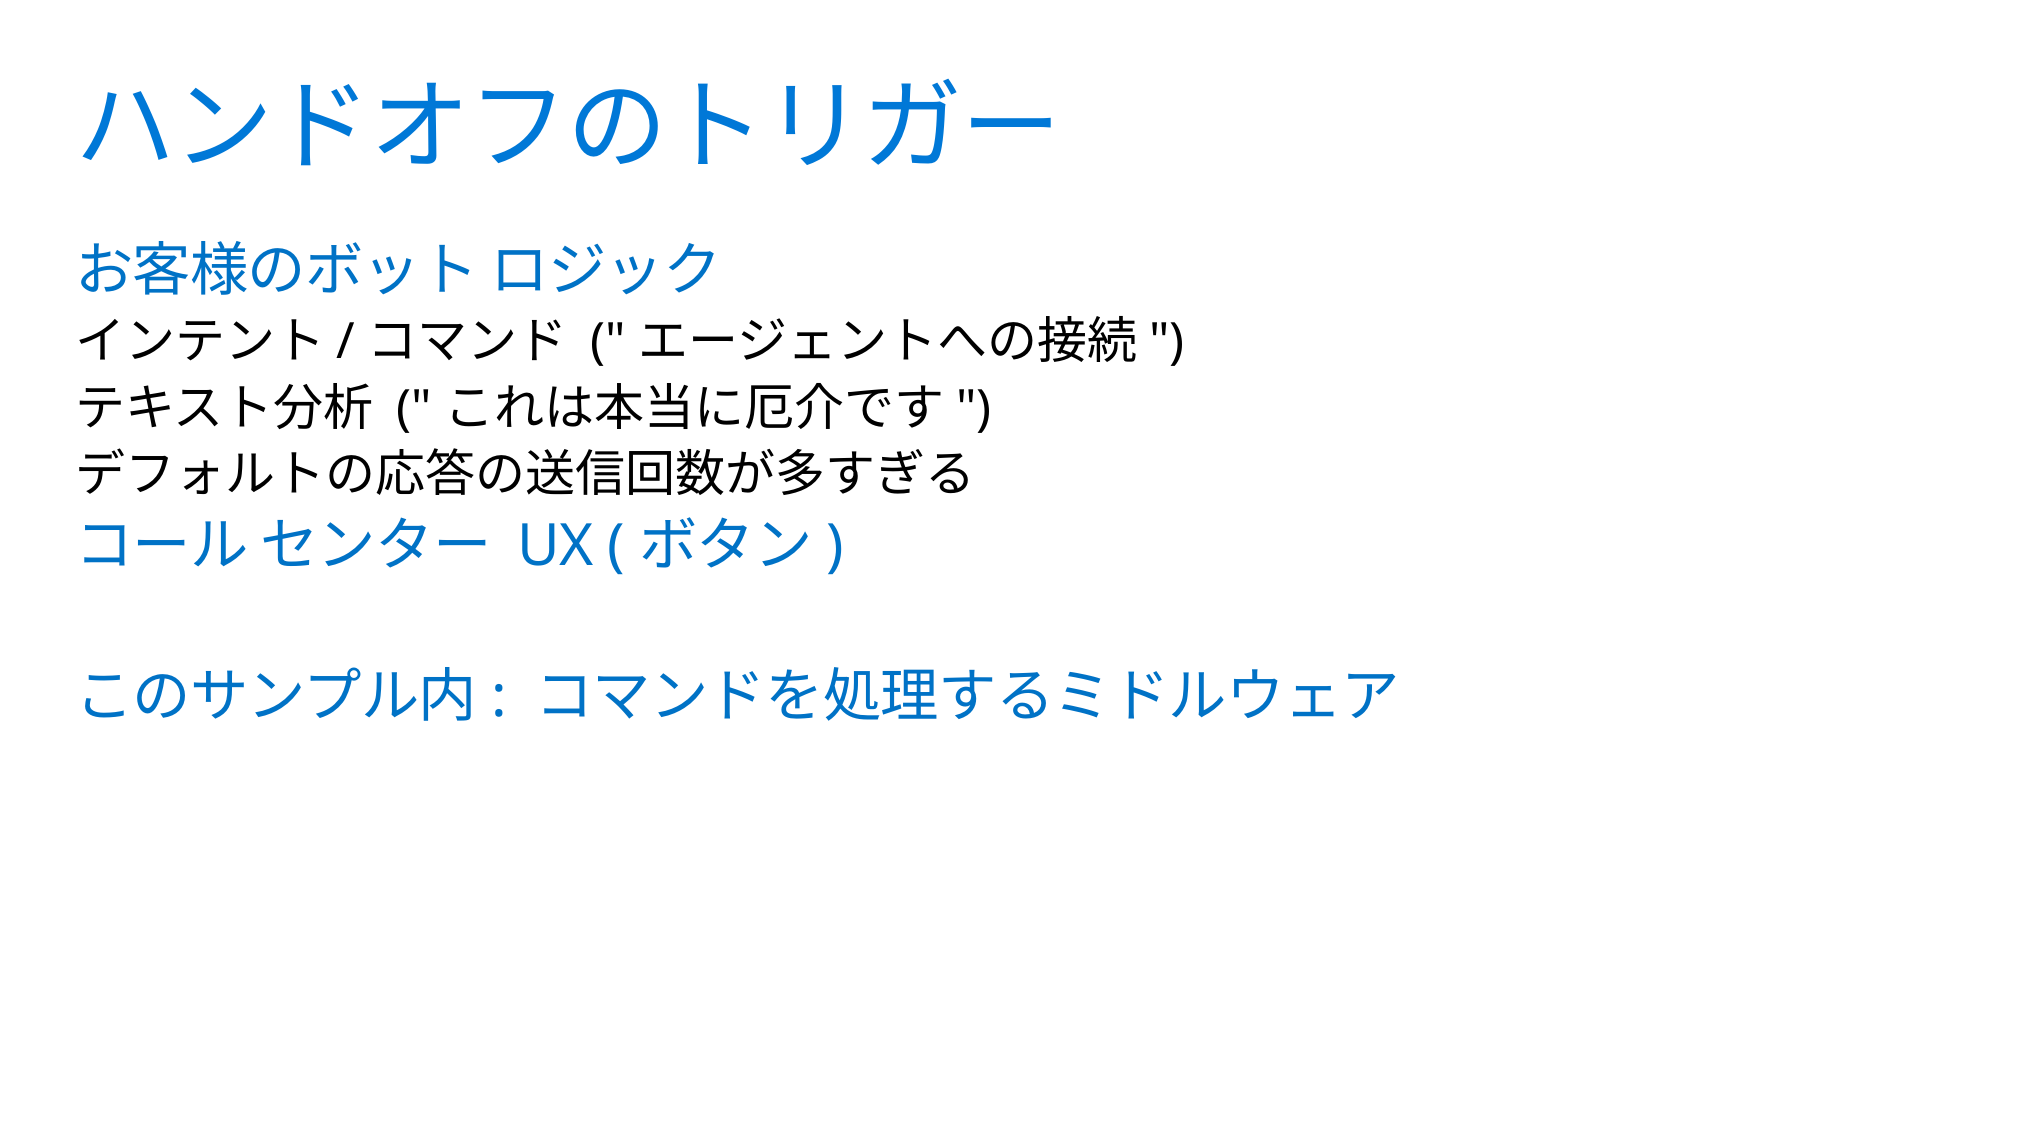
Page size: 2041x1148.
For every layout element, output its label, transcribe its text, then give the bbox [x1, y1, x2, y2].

title ハンドオフのトリガー [60, 60, 1980, 210]
list お客様のボット ロジック インテント/コマンド ("エージェントへの接続") テキスト分析 ("これは本当に厄介です") デフォルトの応答の送信回数が多すぎる コール センター UX (ボタン) このサンプル内: コマンドを処理するミドルウェア [60, 225, 1980, 826]
